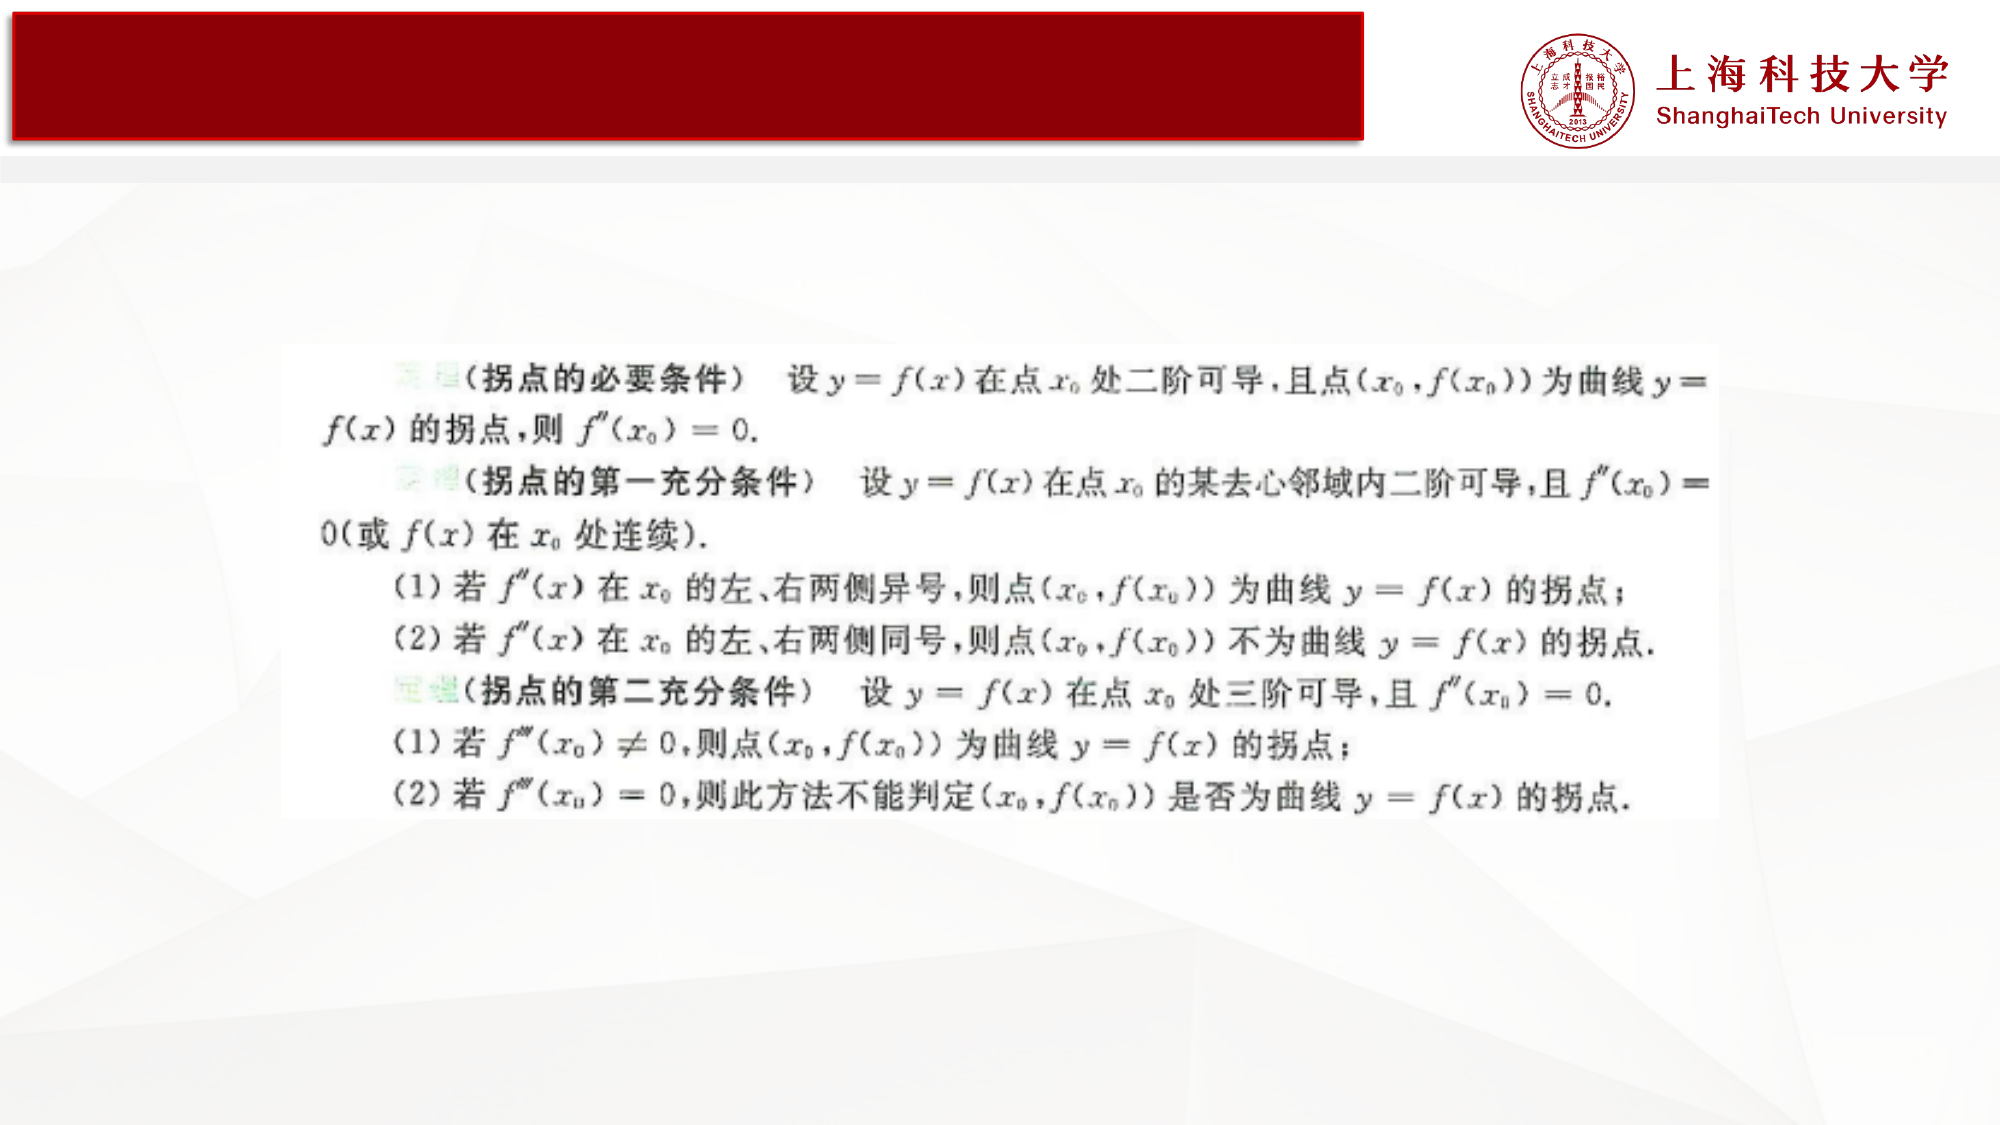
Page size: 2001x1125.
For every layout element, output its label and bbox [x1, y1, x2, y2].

picture [1520, 33, 1948, 149]
picture [281, 343, 1719, 819]
picture [0, 7, 2000, 183]
